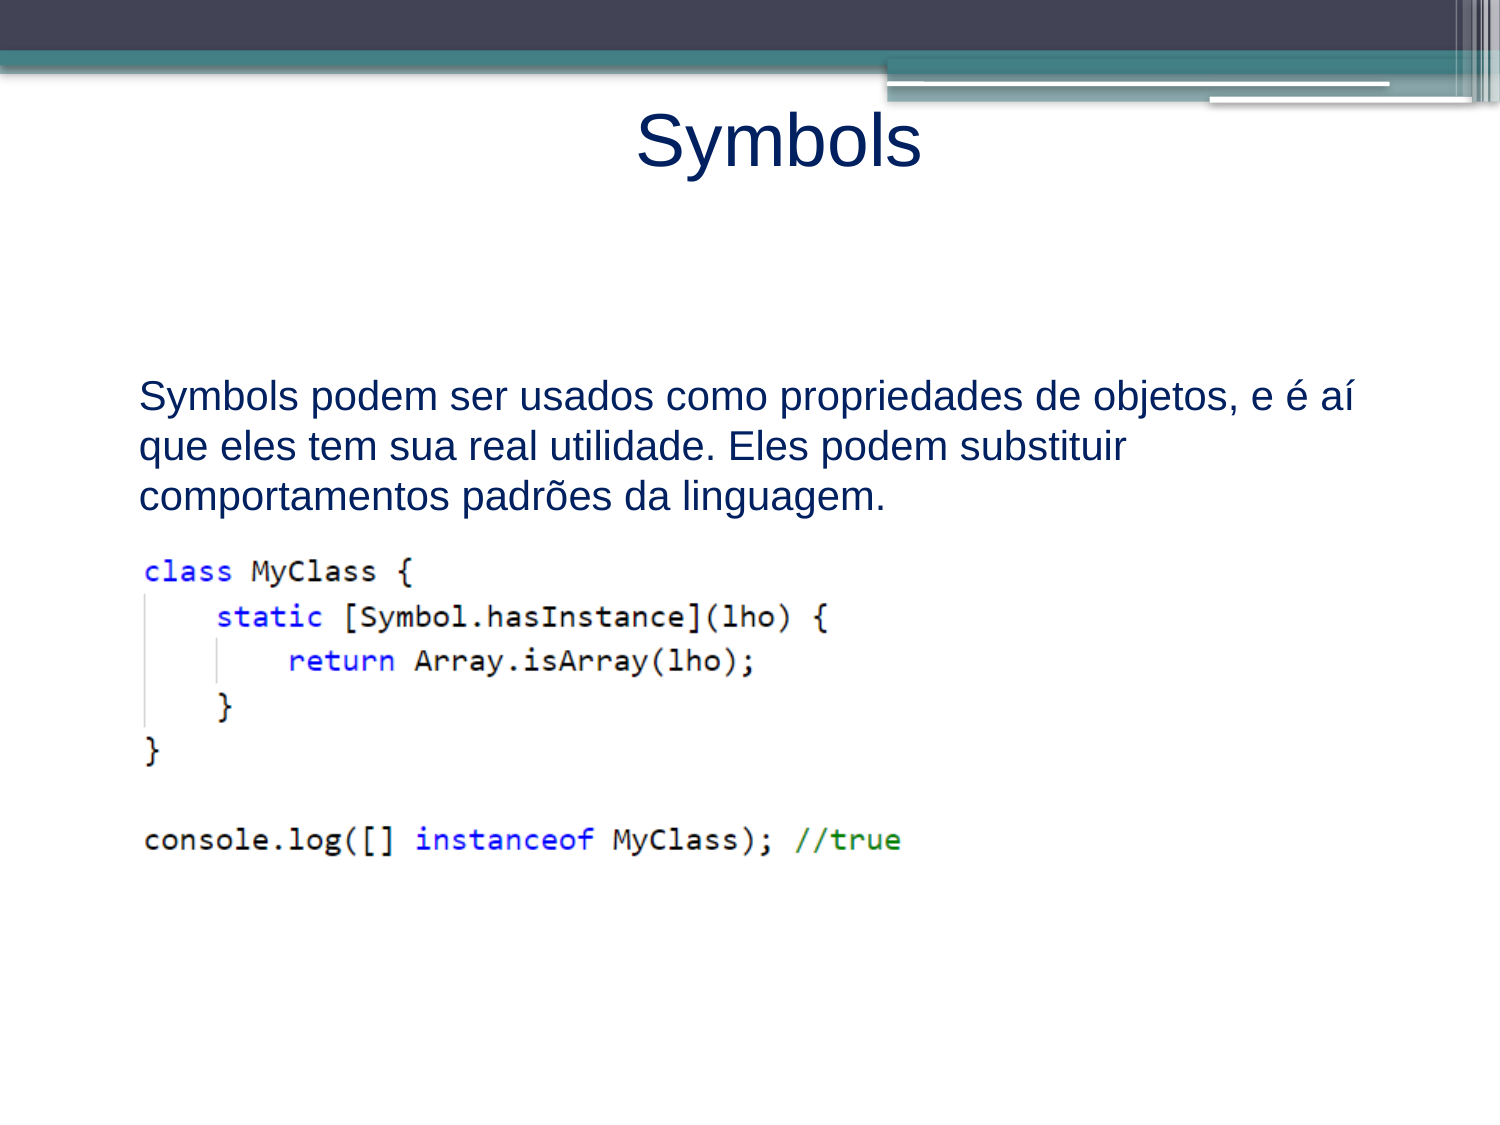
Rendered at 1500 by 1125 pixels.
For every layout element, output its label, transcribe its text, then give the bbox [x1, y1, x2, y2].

text_box Symbols podem ser usados como propriedades de objetos, e é aí que eles tem sua real utilidade. Eles podem substituir comportamentos padrões da linguagem. [123, 314, 1427, 573]
picture [141, 547, 925, 894]
text_box Symbols [141, 42, 1417, 231]
